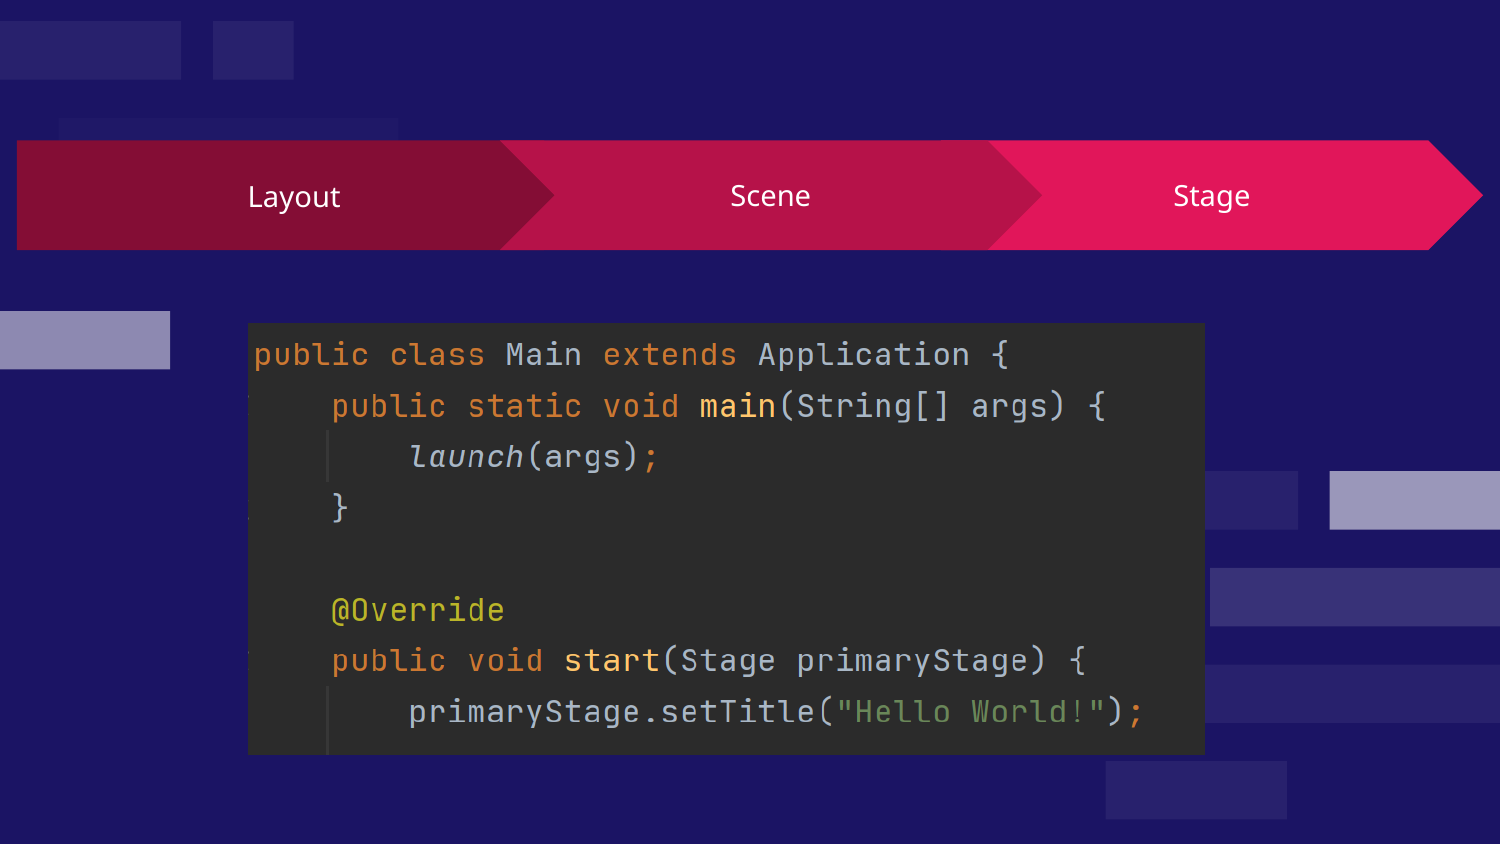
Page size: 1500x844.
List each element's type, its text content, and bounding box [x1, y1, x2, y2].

text_box Layout [402, 140, 553, 251]
text_box Scene [499, 140, 1043, 251]
picture [247, 323, 1205, 755]
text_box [0, 20, 399, 370]
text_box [1105, 470, 1500, 820]
text_box Stage [988, 140, 1484, 251]
